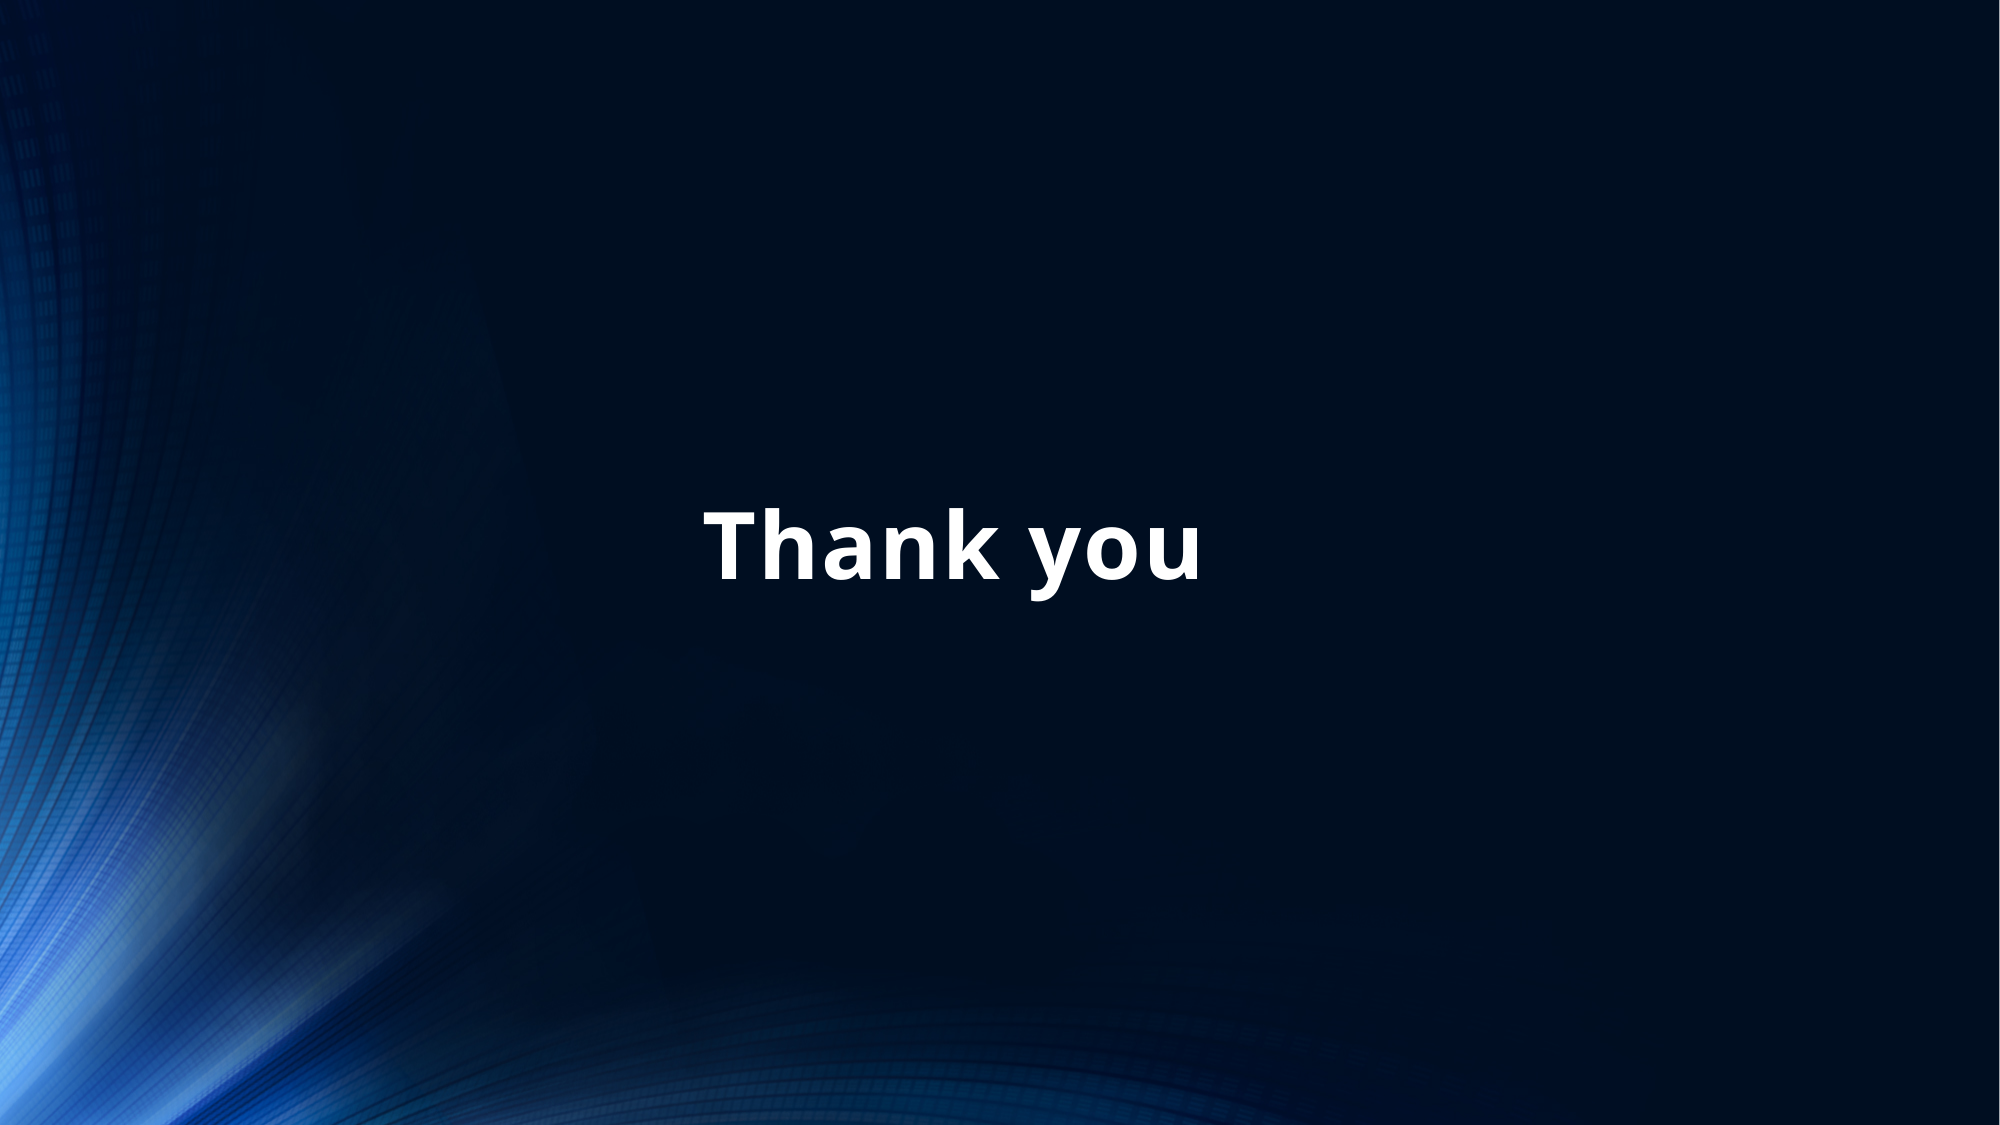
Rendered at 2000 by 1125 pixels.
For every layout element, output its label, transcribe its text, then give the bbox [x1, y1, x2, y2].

text_box Thank you [687, 424, 1313, 608]
picture [0, 0, 2000, 1125]
